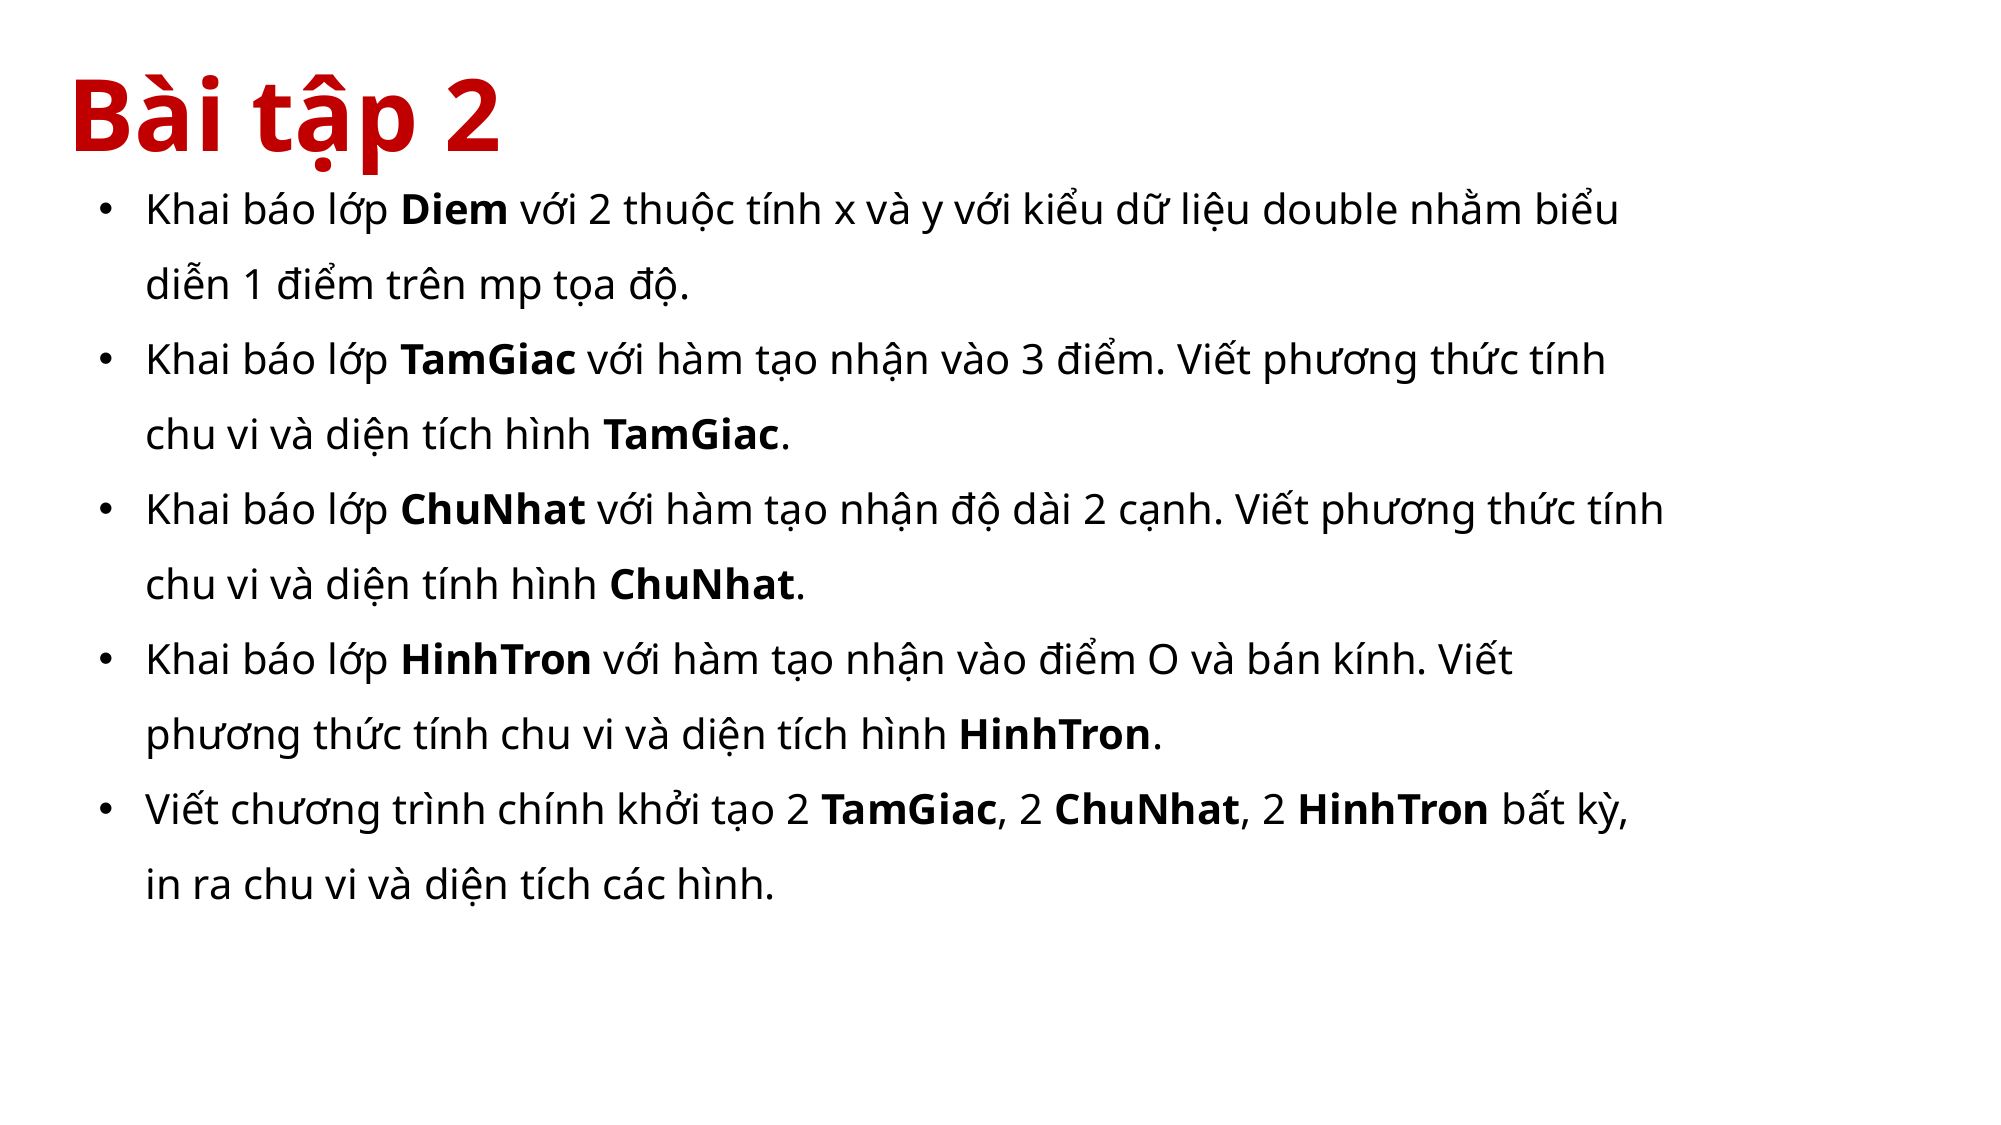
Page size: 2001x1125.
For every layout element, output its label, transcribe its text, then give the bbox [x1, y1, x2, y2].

title Bài tập 2 [67, 90, 1933, 151]
text_box Khai báo lớp Diem với 2 thuộc tính x và y với kiểu dữ liệu double nhằm biểu diễn 1 điểm trên mp tọa độ. Khai báo lớp TamGiac với hàm tạo nhận vào 3 điểm. Viết phương thức tính chu vi và diện tích hình TamGiac. Khai báo lớp ChuNhat với hàm tạo nhận độ dài 2 cạnh. Viết phương thức tính chu vi và diện tính hình ChuNhat. Khai báo lớp HinhTron với hàm tạo nhận vào điểm O và bán kính. Viết phương thức tính chu vi và diện tích hình HinhTron. Viết chương trình chính khởi tạo 2 TamGiac, 2 ChuNhat, 2 HinhTron bất kỳ, in ra chu vi và diện tích các hình. [83, 150, 1683, 916]
